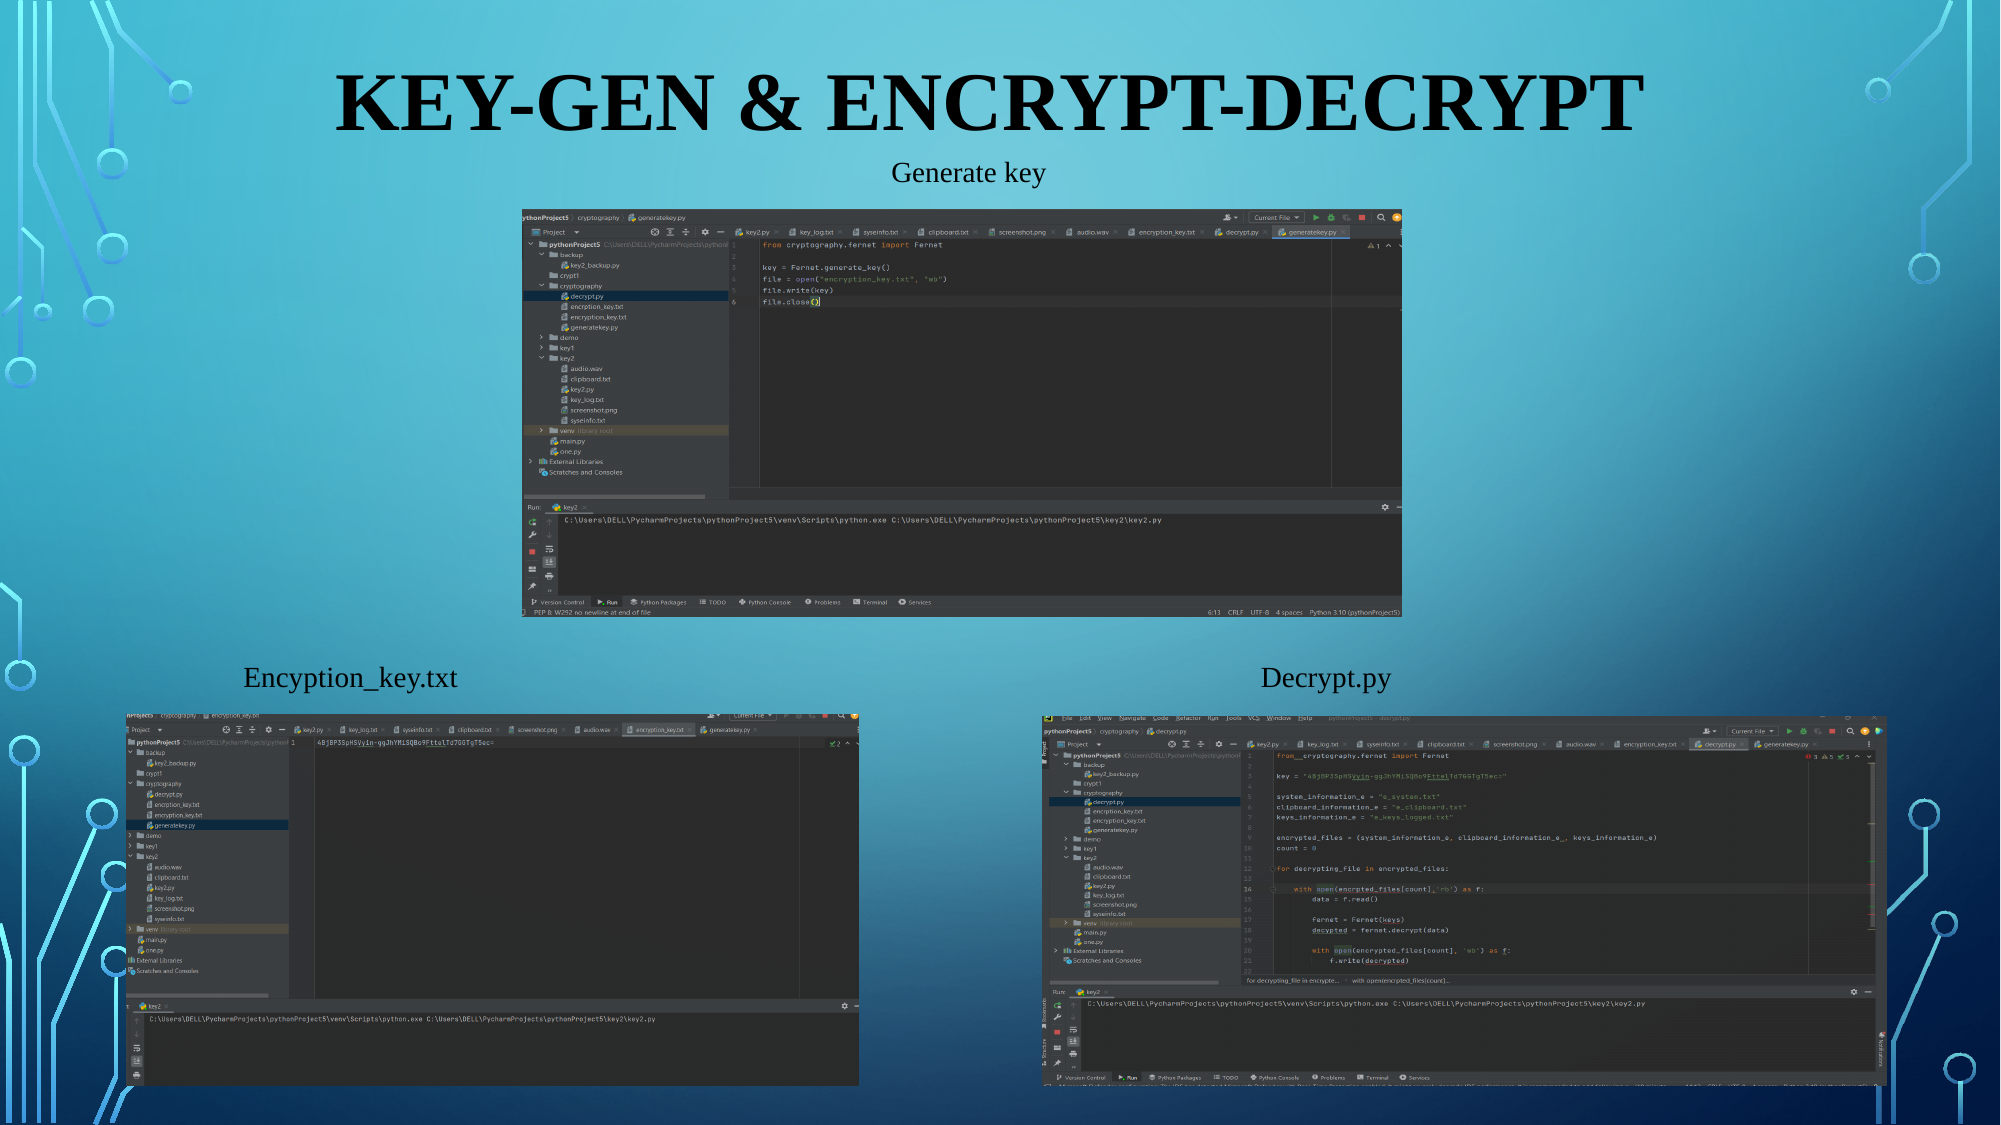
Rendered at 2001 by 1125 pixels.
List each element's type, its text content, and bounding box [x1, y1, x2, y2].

text_box Decrypt.py [1245, 650, 1408, 701]
text_box Encyption_key.txt [228, 650, 474, 701]
text_box Generate key [876, 145, 1062, 196]
picture [126, 714, 860, 1086]
text_box KEY-GEN & ENCRYPT-DECRYPT [320, 39, 1680, 155]
picture [521, 209, 1402, 617]
picture [1042, 716, 1887, 1086]
